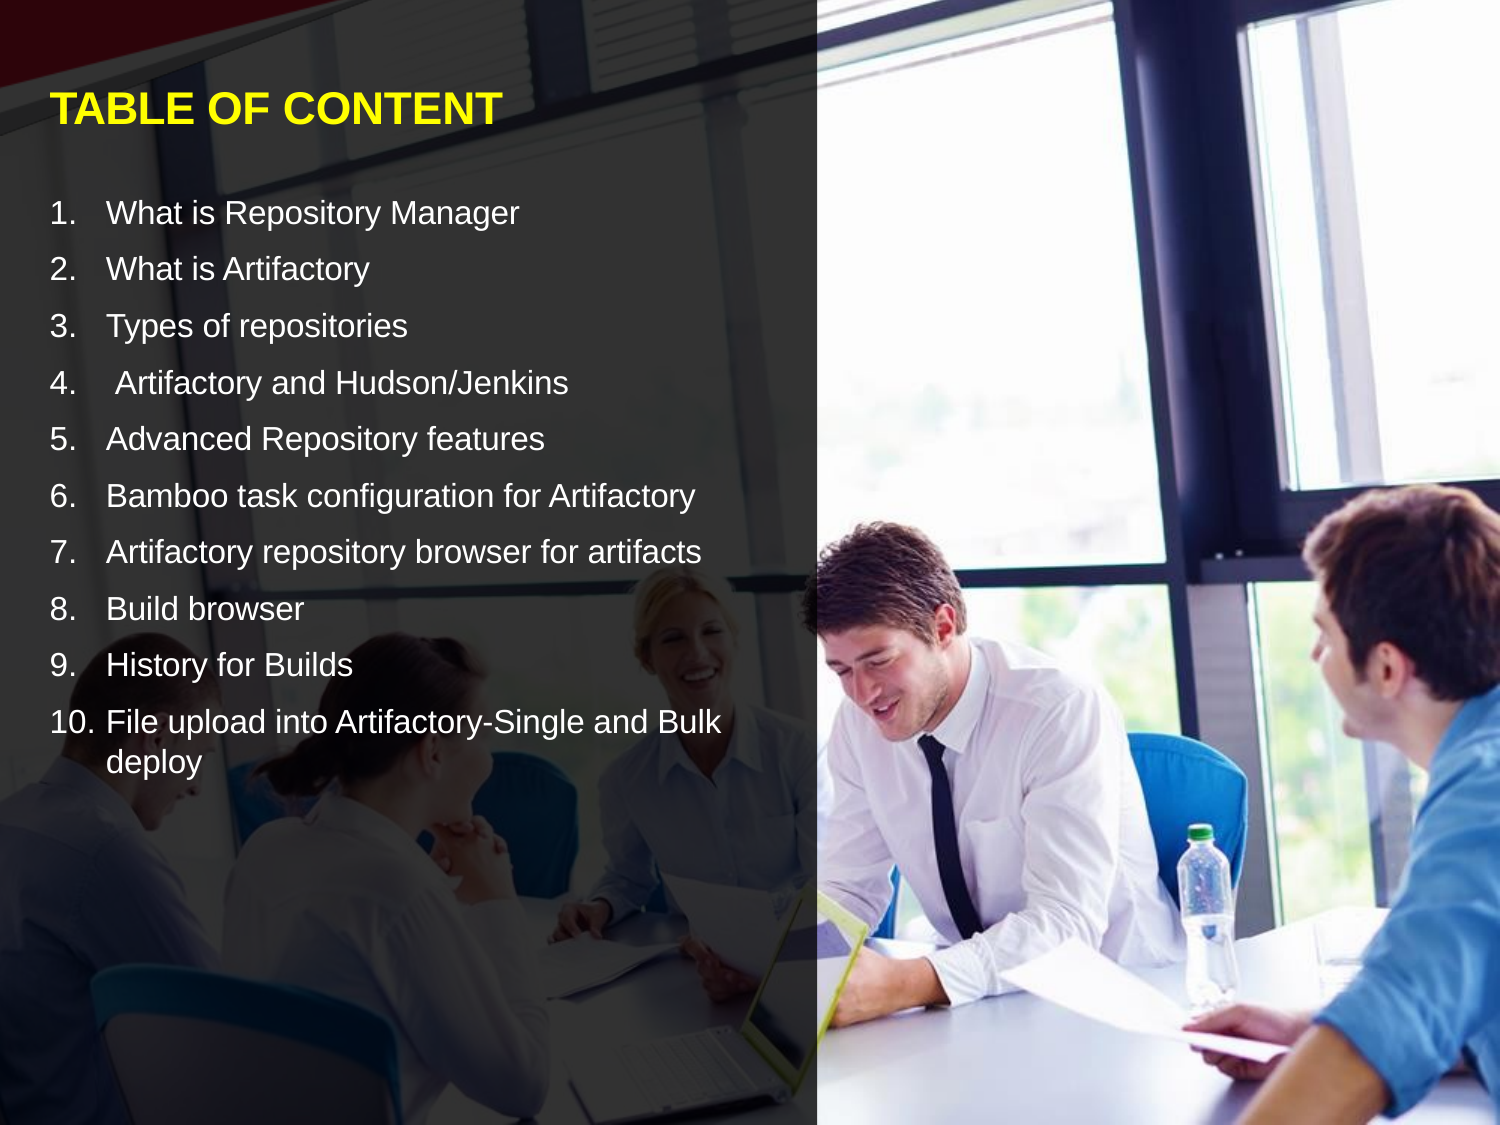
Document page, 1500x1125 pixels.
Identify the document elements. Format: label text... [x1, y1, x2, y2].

text_box What is Repository Manager What is Artifactory Types of repositories Artifactory and Hudson/Jenkins Advanced Repository features Bamboo task configuration for Artifactory Artifactory repository browser for artifacts Build browser History for Builds File upload into Artifactory-Single and Bulk deploy [47, 191, 750, 837]
title TABLE OF CONTENT [47, 78, 681, 191]
text_box [818, 0, 1500, 1125]
text_box [0, 0, 818, 1125]
